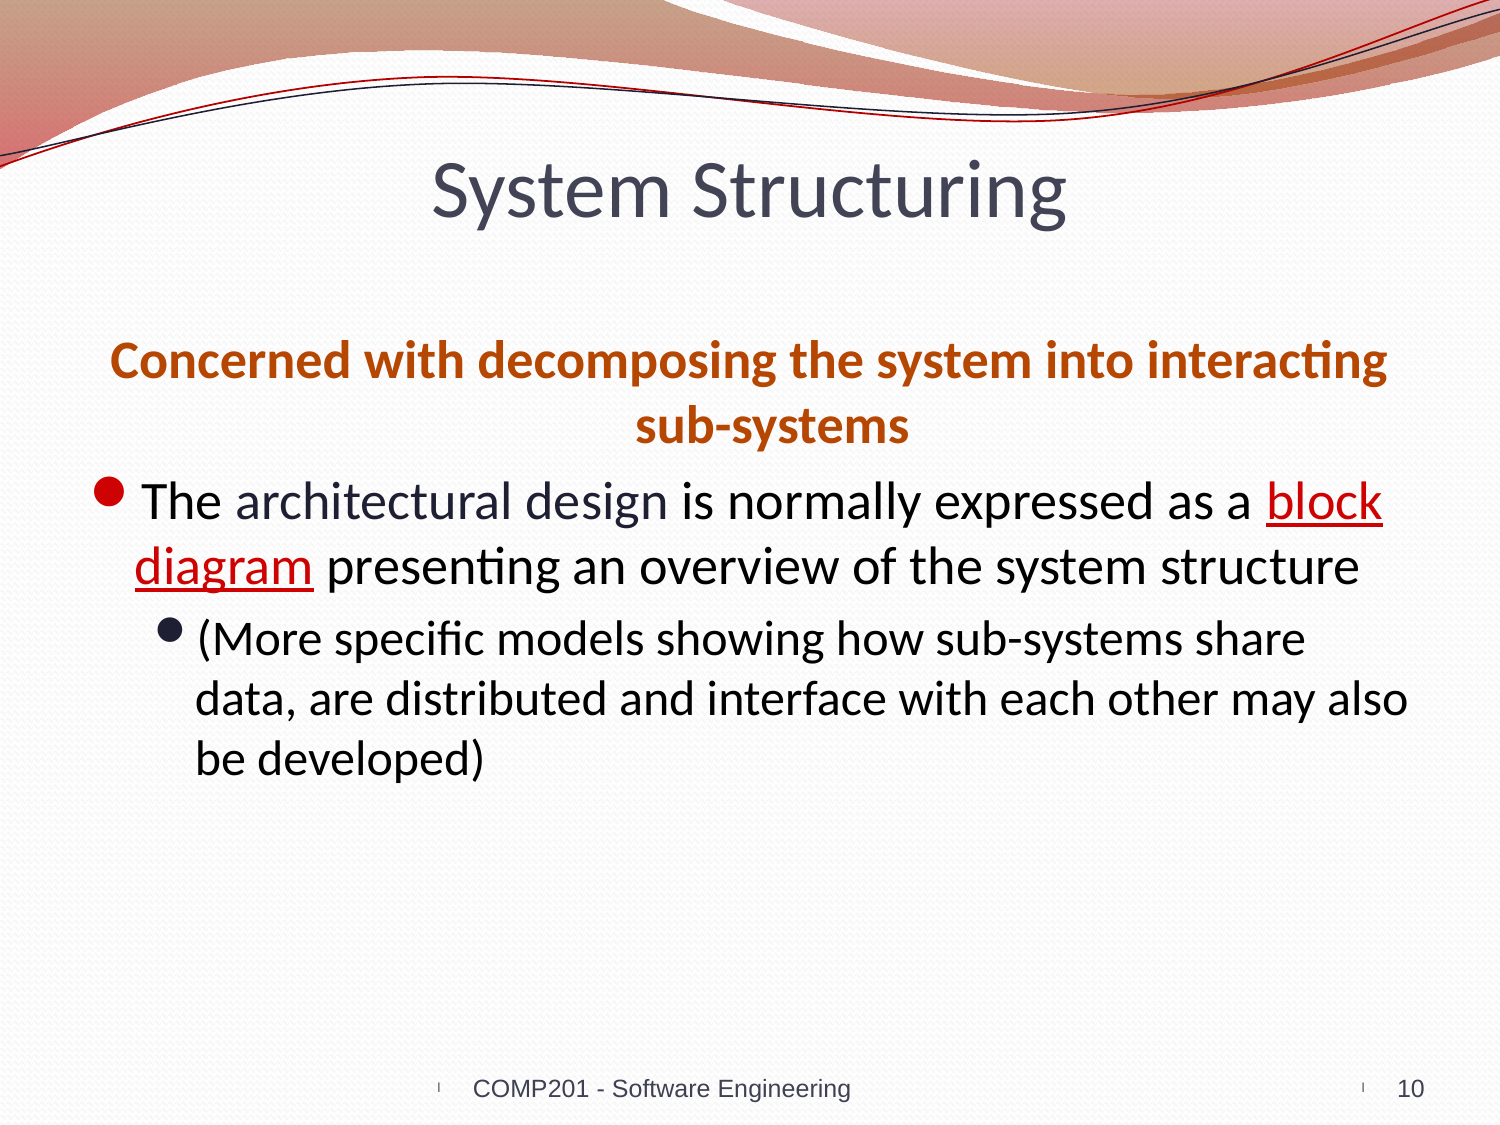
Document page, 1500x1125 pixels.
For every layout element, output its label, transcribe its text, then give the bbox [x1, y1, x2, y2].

title System Structuring [75, 82, 1425, 235]
list Concerned with decomposing the system into interacting sub-systems The architectural design is normally expressed as a block diagram presenting an overview of the system structure (More specific models showing how sub-systems share data, are distributed and interface with each other may also be developed) [75, 317, 1425, 1038]
slide_number 10 [1299, 1042, 1425, 1103]
footer COMP201 - Software Engineering [437, 1042, 988, 1103]
